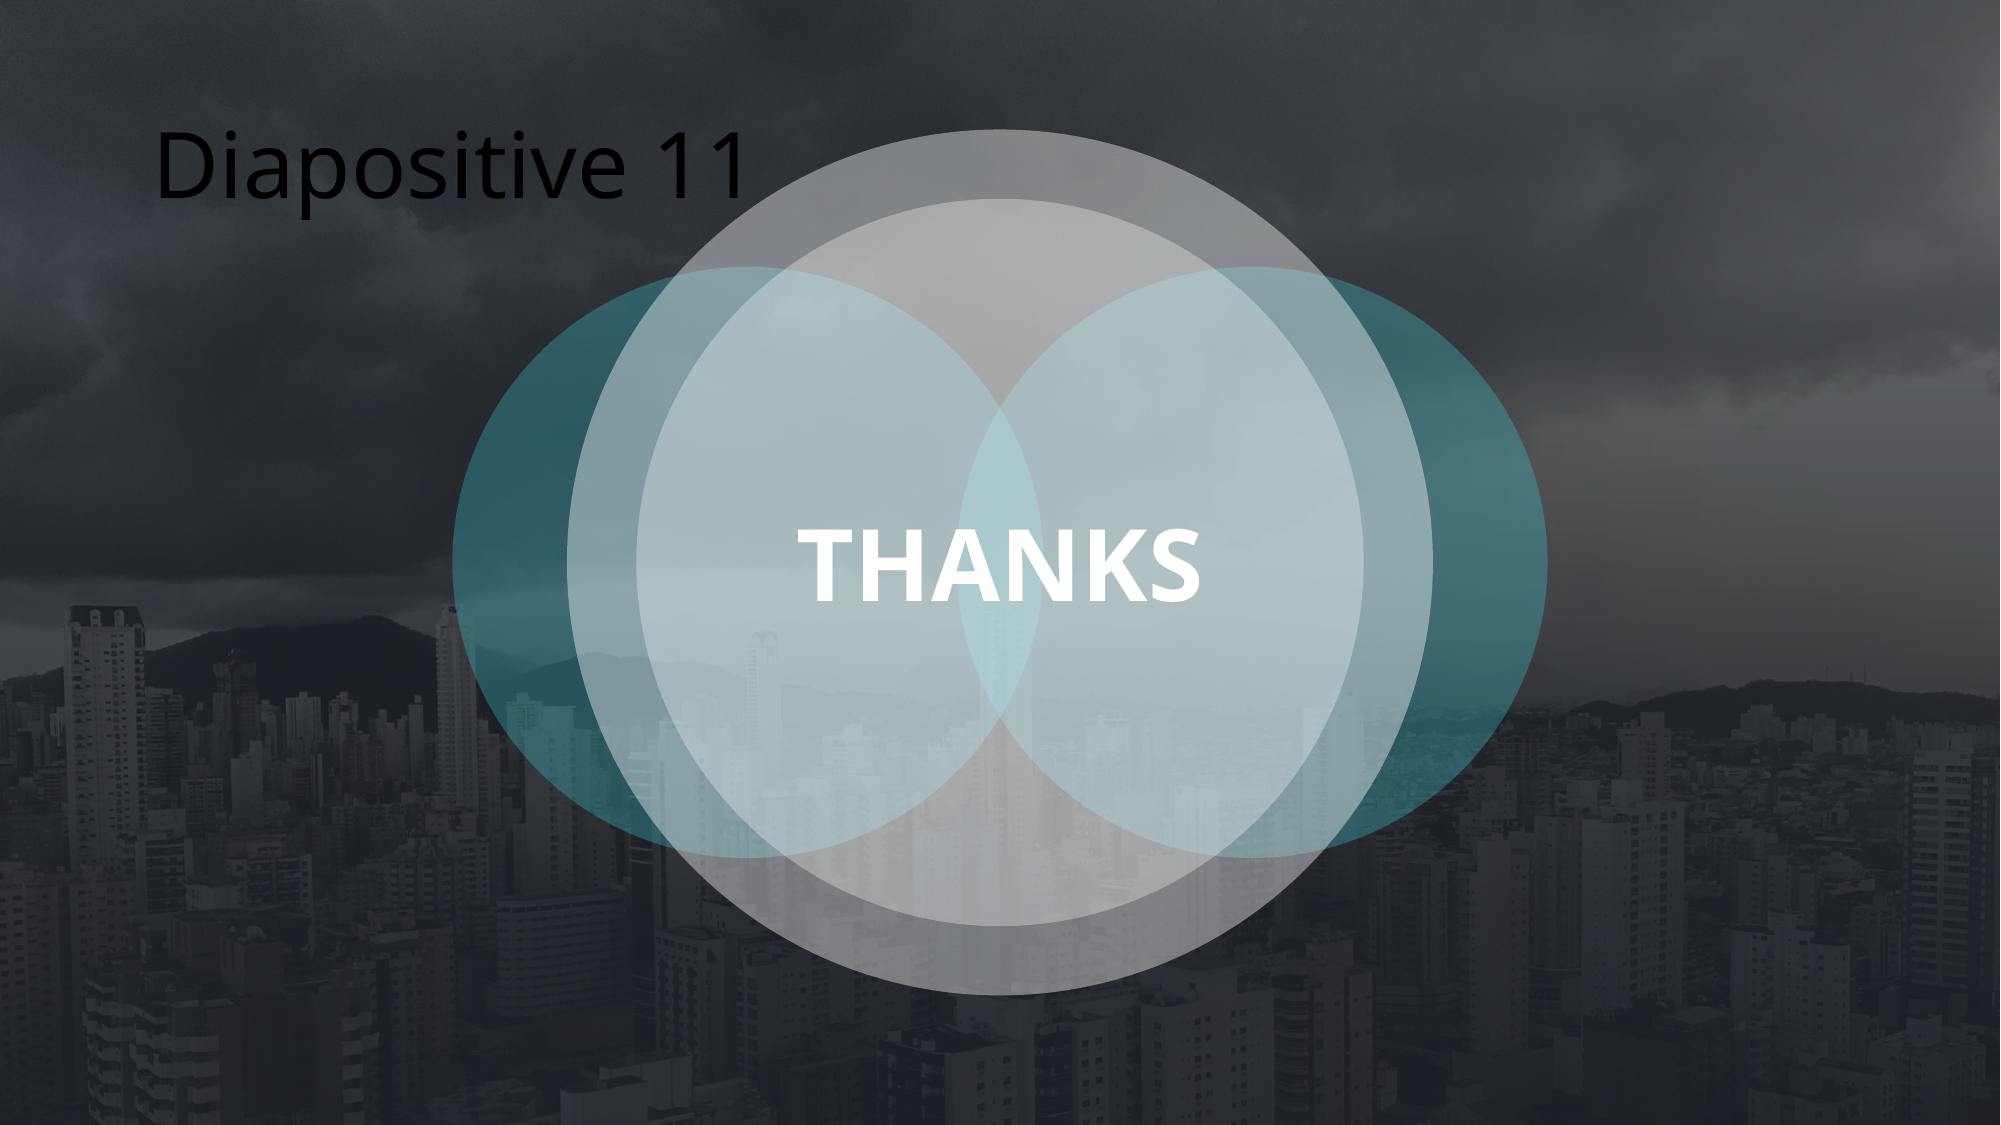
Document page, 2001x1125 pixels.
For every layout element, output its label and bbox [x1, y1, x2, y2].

picture [0, 0, 2000, 1125]
text_box [452, 266, 1548, 859]
